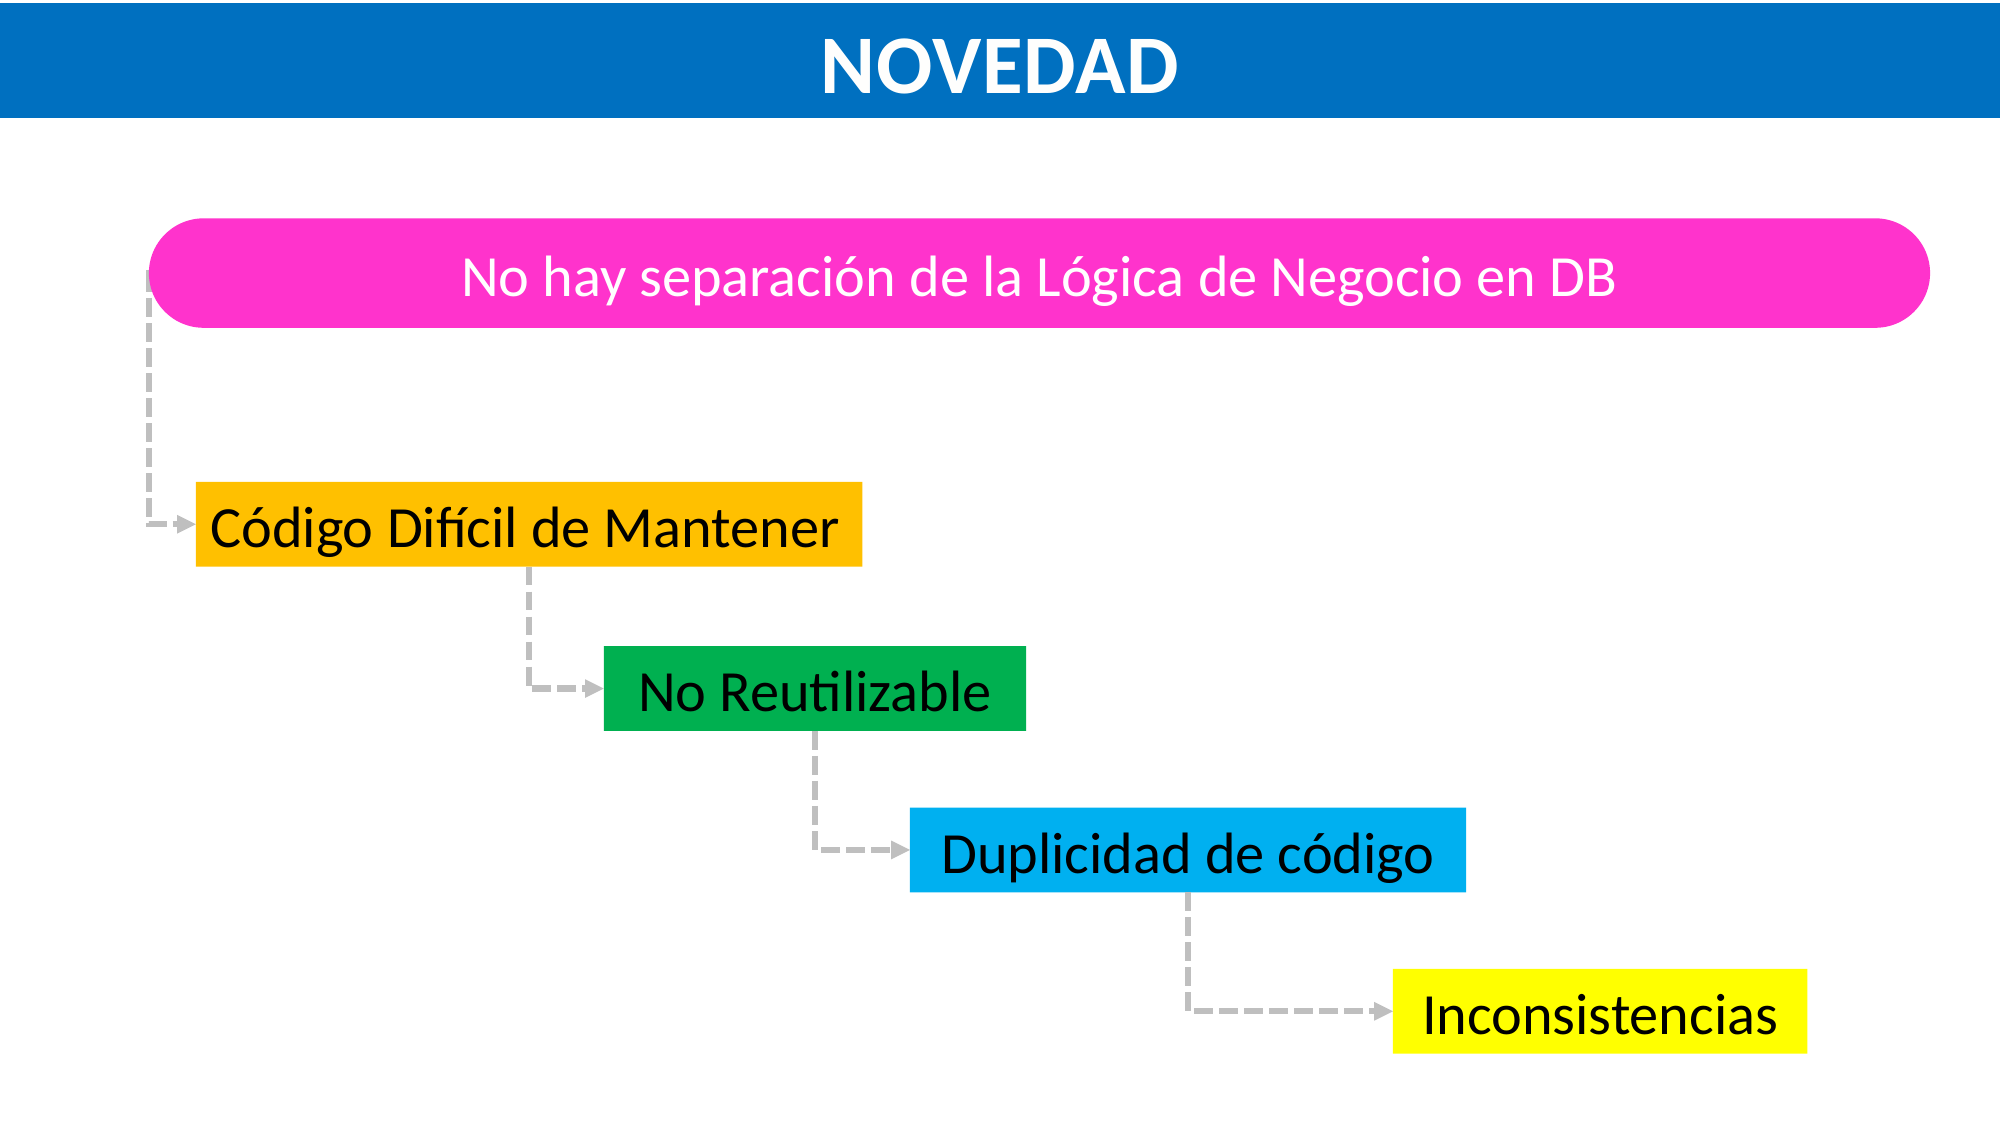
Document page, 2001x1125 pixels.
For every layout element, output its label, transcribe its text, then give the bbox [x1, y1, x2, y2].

text_box NOVEDAD [0, 3, 2000, 118]
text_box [1188, 893, 1808, 1055]
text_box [529, 567, 1027, 732]
text_box No hay separación de la Lógica de Negocio en DB [147, 217, 1932, 329]
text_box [814, 731, 1467, 894]
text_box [148, 273, 863, 568]
